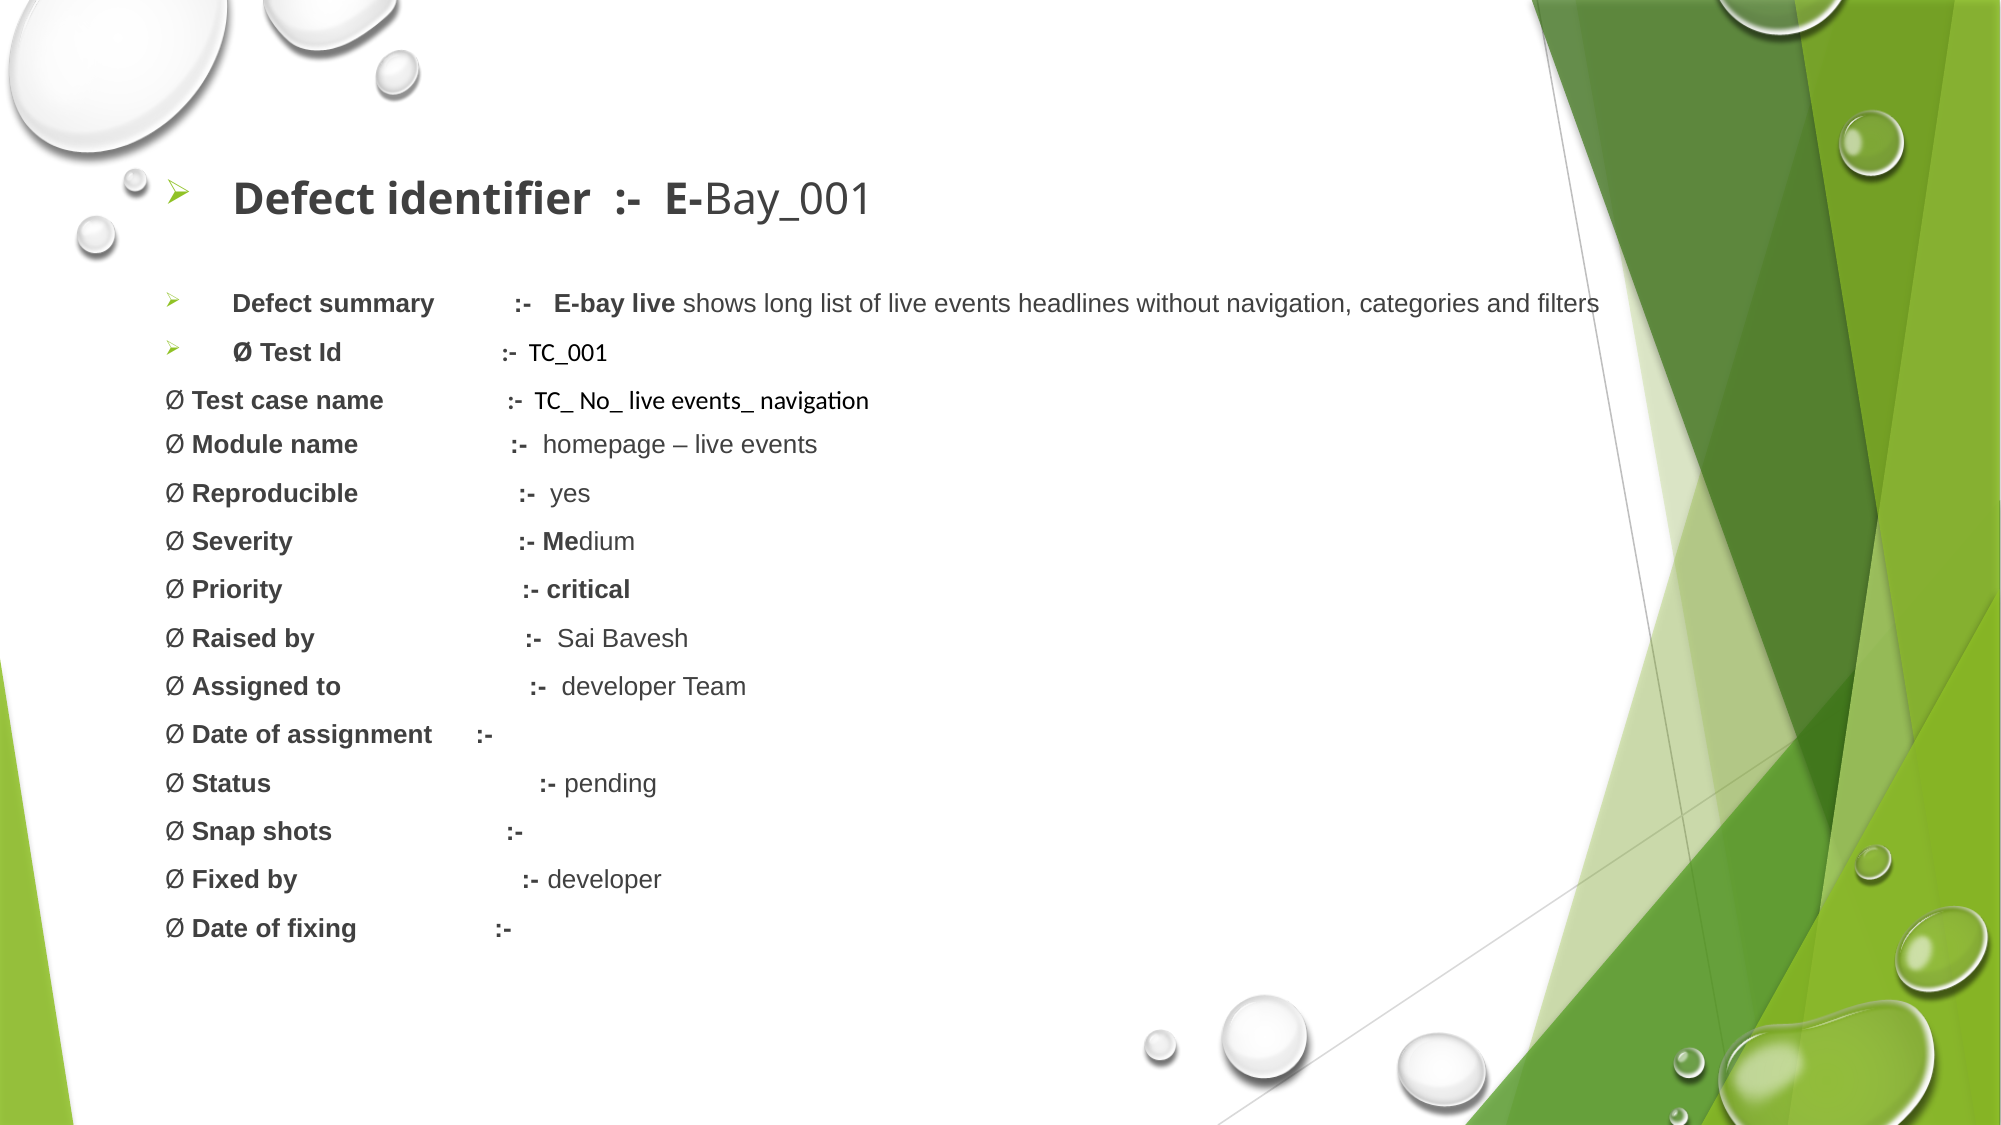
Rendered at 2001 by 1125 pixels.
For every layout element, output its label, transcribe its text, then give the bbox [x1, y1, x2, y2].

list Defect identifier :- E-Bay_001 Defect summary :- E-bay live shows long list of live events headlines without navigation, categories and filters Ø Test Id :- TC_001 Ø Test case name :- TC_ No_ live events_ navigation Ø Module name :- homepage – live events Ø Reproducible :- yes Ø Severity :- Medium Ø Priority :- critical Ø Raised by :- Sai Bavesh Ø Assigned to :- developer Team Ø Date of assignment :- Ø Status :- pending Ø Snap shots :- Ø Fixed by :- developer Ø Date of fixing :- [149, 159, 1850, 950]
picture [0, 0, 2000, 1125]
